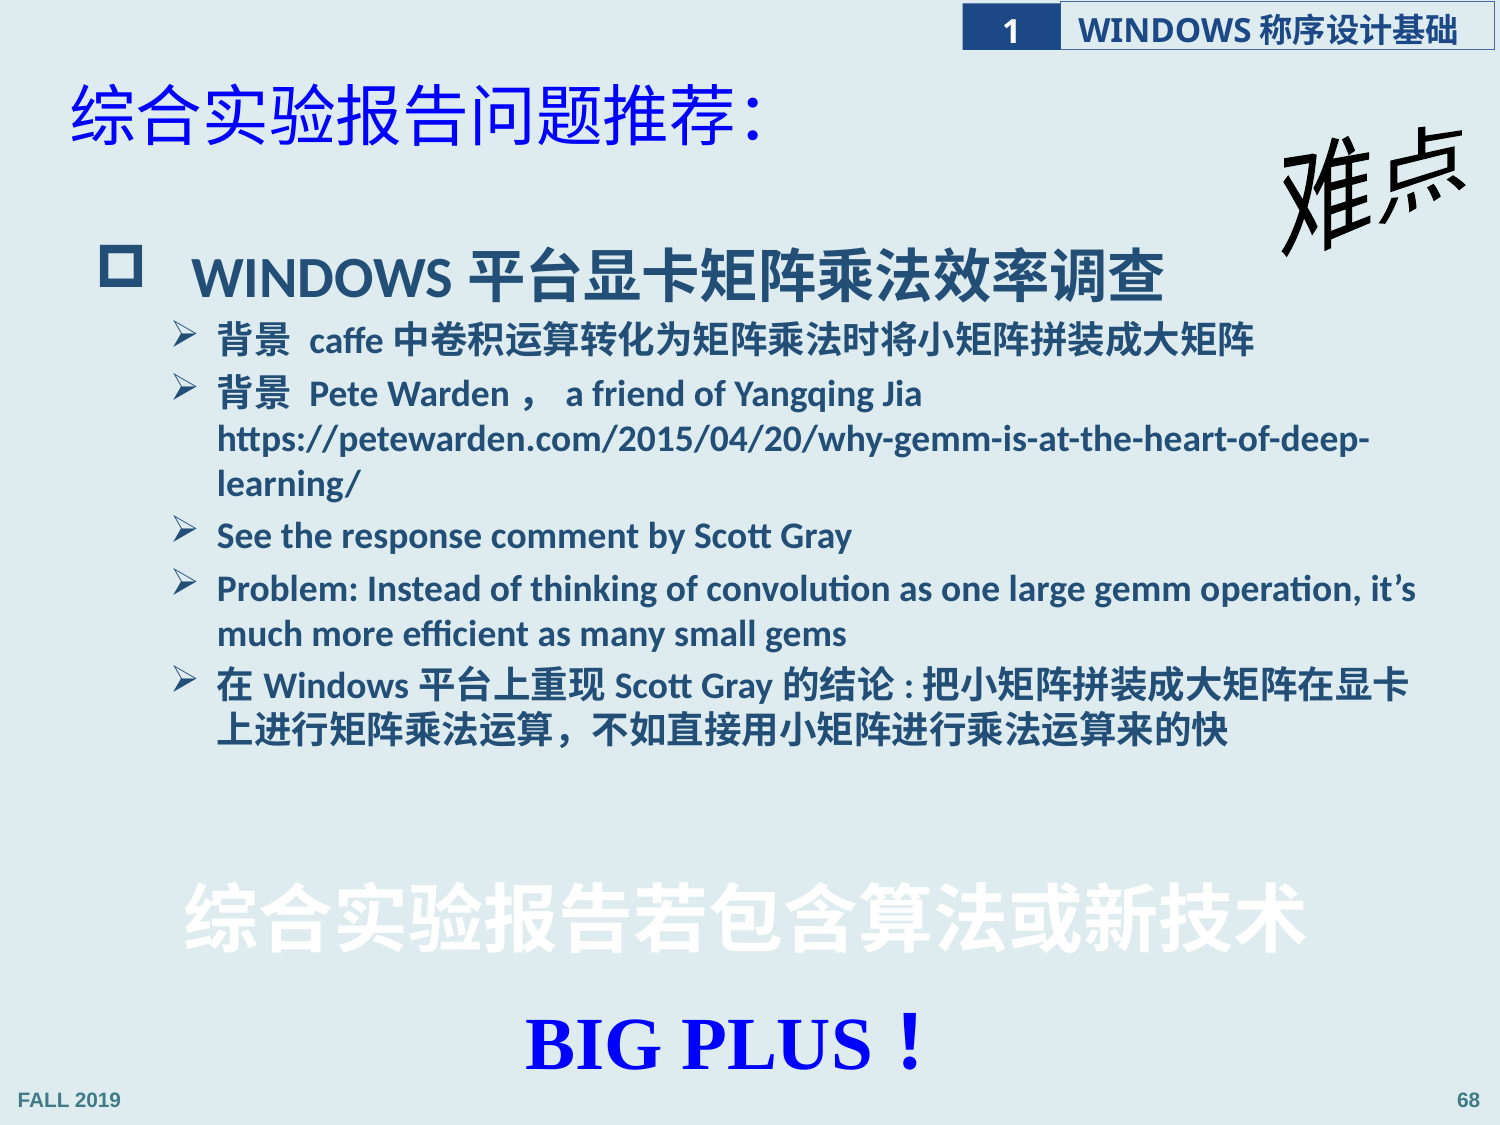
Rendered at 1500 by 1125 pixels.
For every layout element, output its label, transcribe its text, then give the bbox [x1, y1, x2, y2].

text_box 综合实验报告若包含算法或新技术 BIG PLUS！ [161, 845, 1330, 1092]
text_box 综合实验报告问题推荐： [0, 66, 1330, 197]
text_box WINDOWS平台显卡矩阵乘法效率调查 背景 caffe中卷积运算转化为矩阵乘法时将小矩阵拼装成大矩阵 背景 Pete Warden，a friend of Yangqing Jia https://petewarden.com/2015/04/20/why-gemm-is-at-the-heart-of-deep-learning/ See the response comment by Scott Gray Problem: Instead of thinking of convolution as one large gemm operation, it’s much more efficient as many small gems 在Windows平台上重现Scott Gray的结论:把小矩阵拼装成大矩阵在显卡上进行矩阵乘法运算，不如直接用小矩阵进行乘法运算来的快 [80, 231, 1447, 879]
